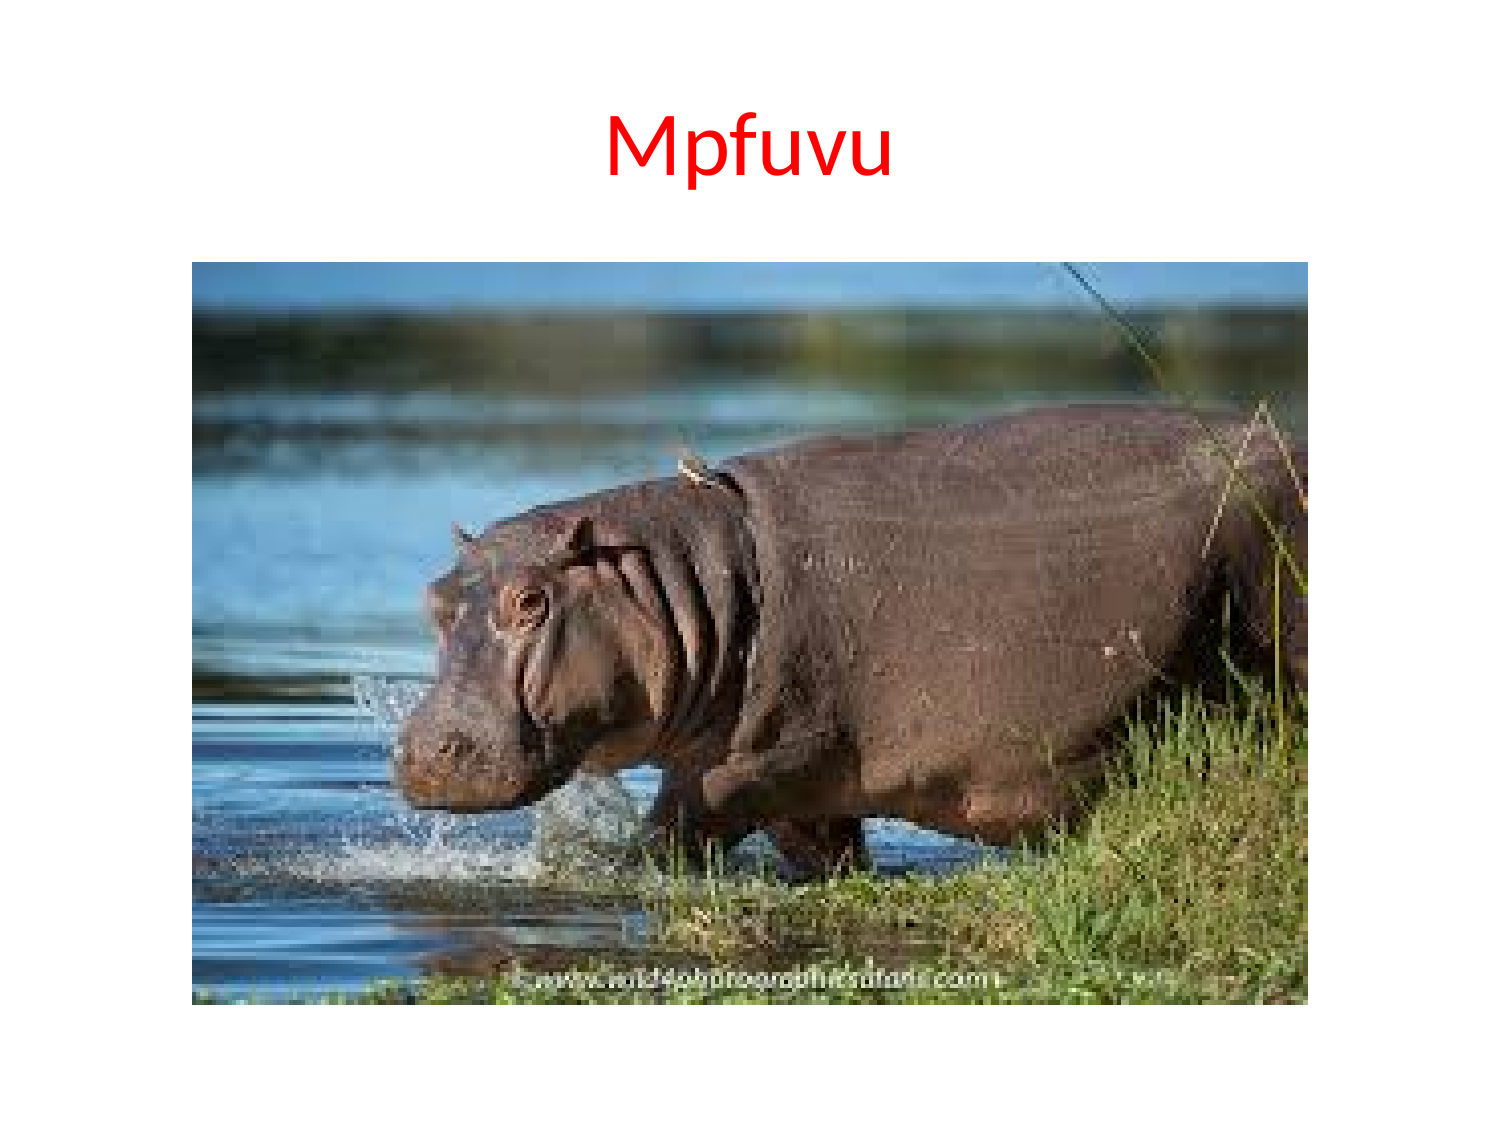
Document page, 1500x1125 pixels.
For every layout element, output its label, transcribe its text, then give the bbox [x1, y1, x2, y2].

title Mpfuvu [75, 45, 1425, 233]
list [74, 262, 1426, 1006]
